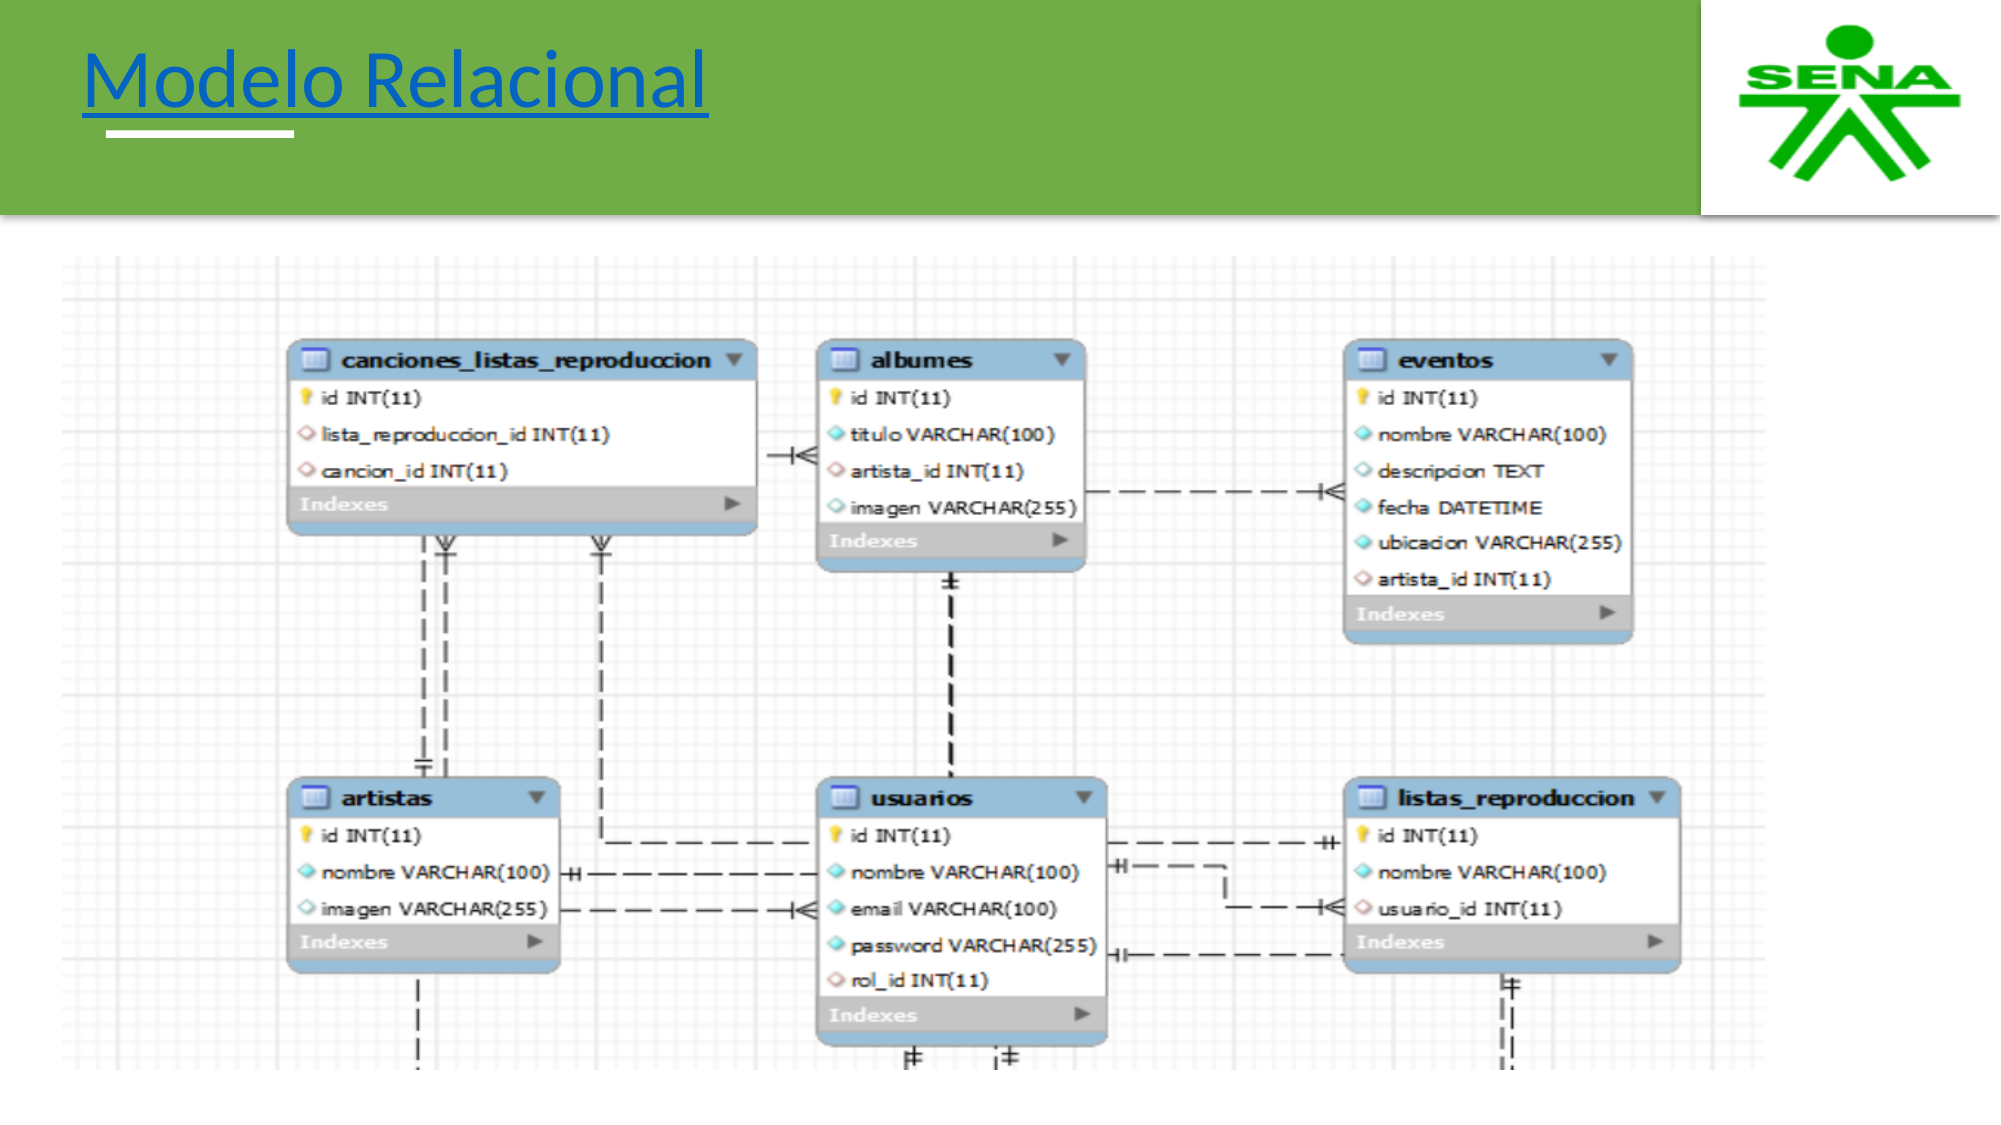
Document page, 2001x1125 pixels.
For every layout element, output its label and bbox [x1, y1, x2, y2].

picture [62, 256, 1769, 1070]
text_box [0, 0, 2000, 215]
